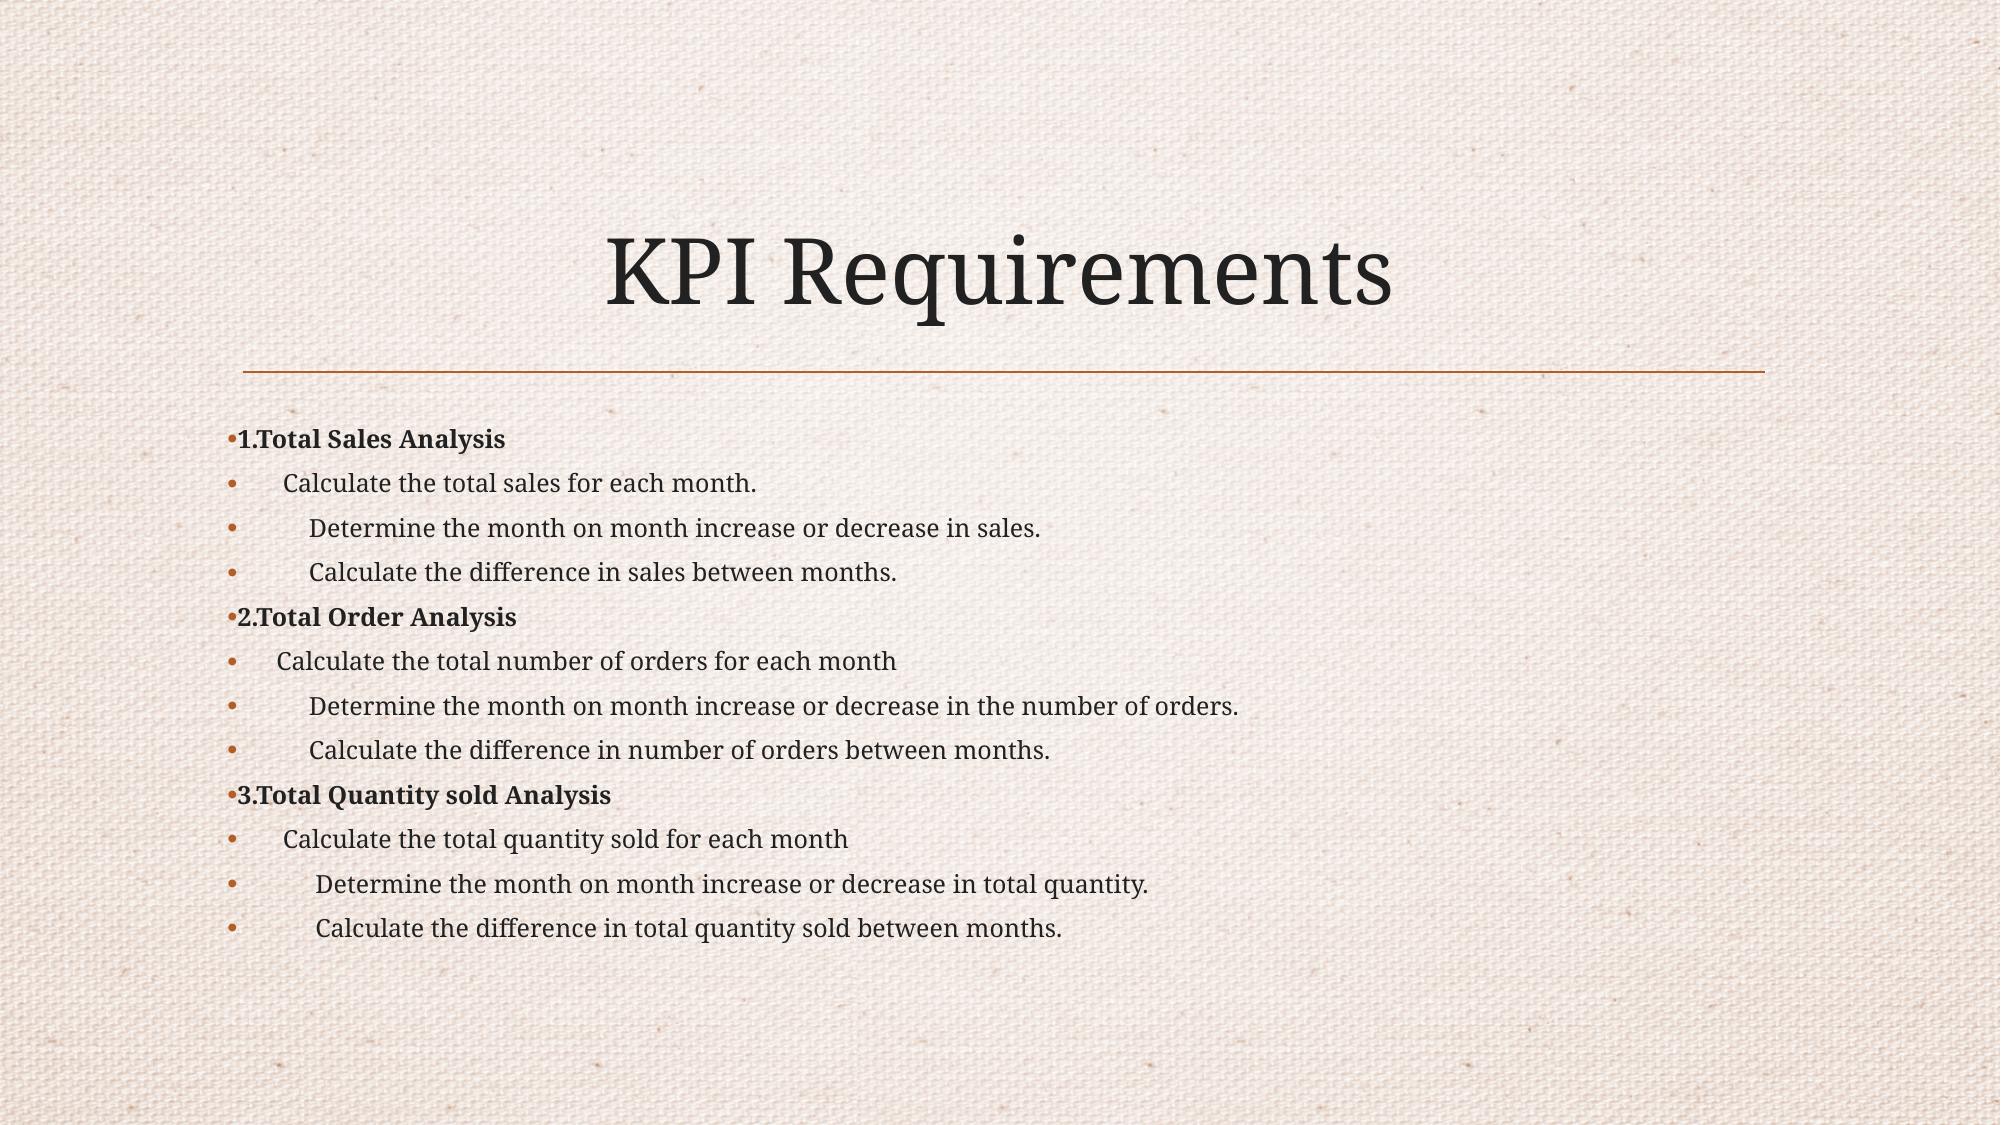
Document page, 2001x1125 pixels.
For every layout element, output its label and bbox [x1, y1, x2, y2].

text_box [0, 0, 2000, 1125]
